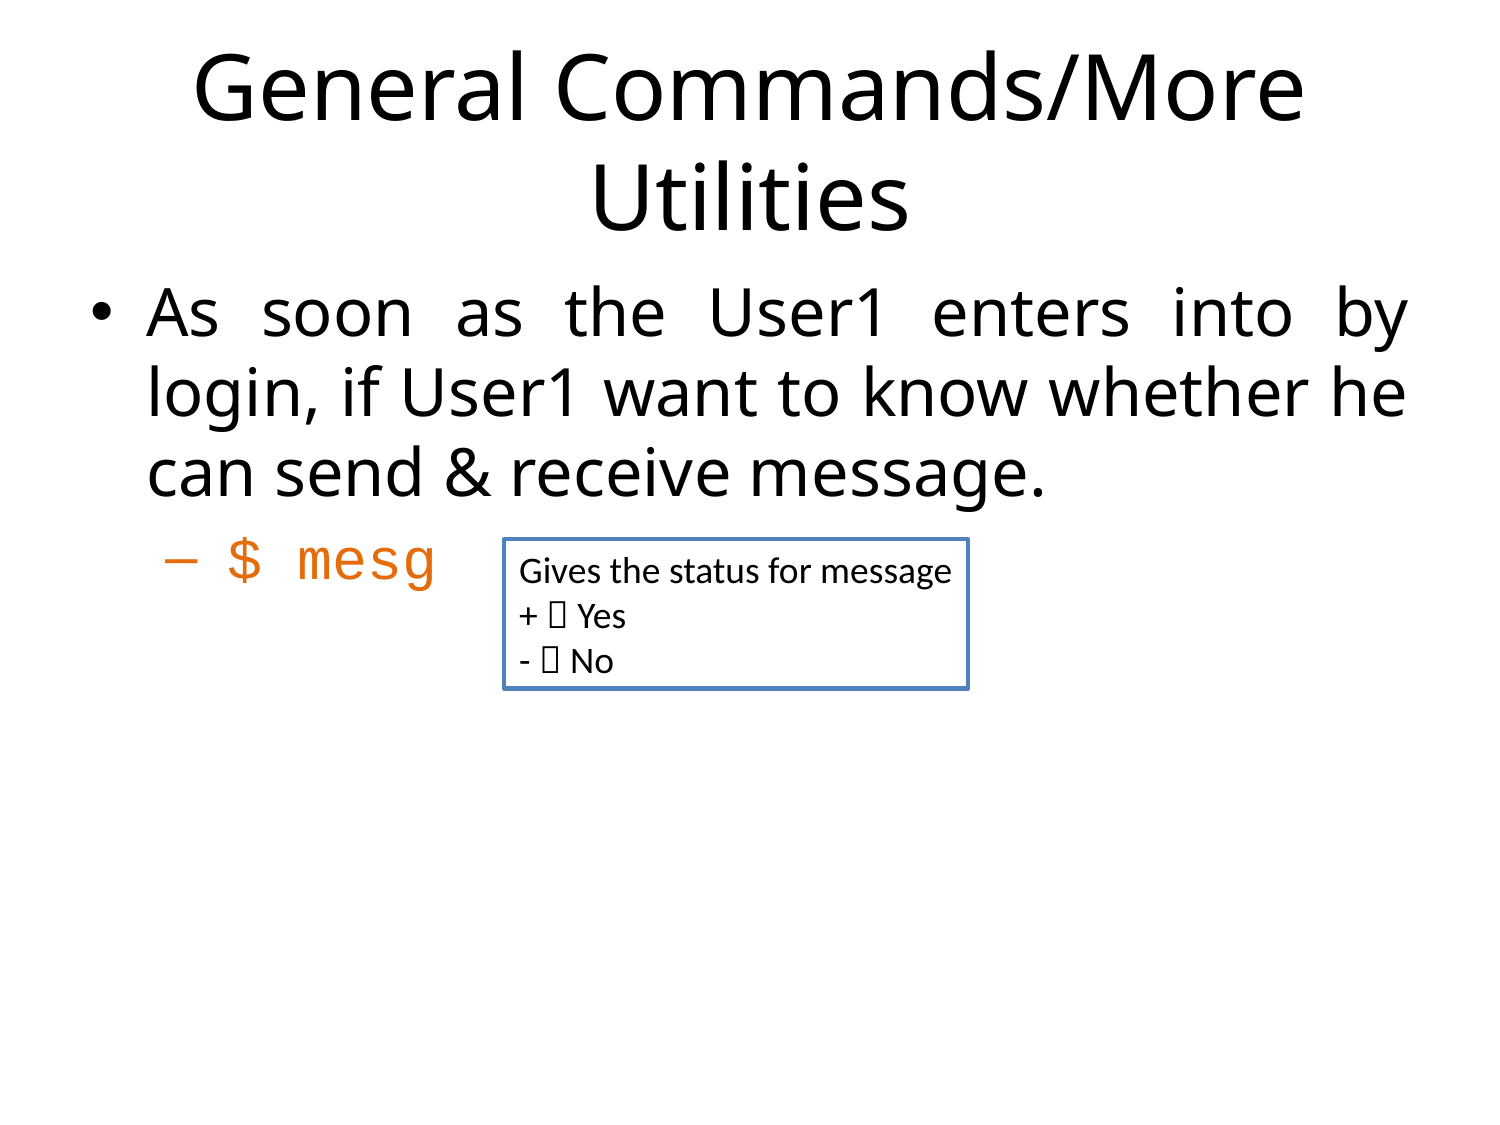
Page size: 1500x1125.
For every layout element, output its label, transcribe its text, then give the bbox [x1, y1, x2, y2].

list As soon as the User1 enters into by login, if User1 want to know whether he can send & receive message. $ mesg [75, 262, 1425, 1005]
title General Commands/More Utilities [75, 45, 1425, 233]
text_box Gives the status for message +  Yes -  No [502, 537, 970, 691]
